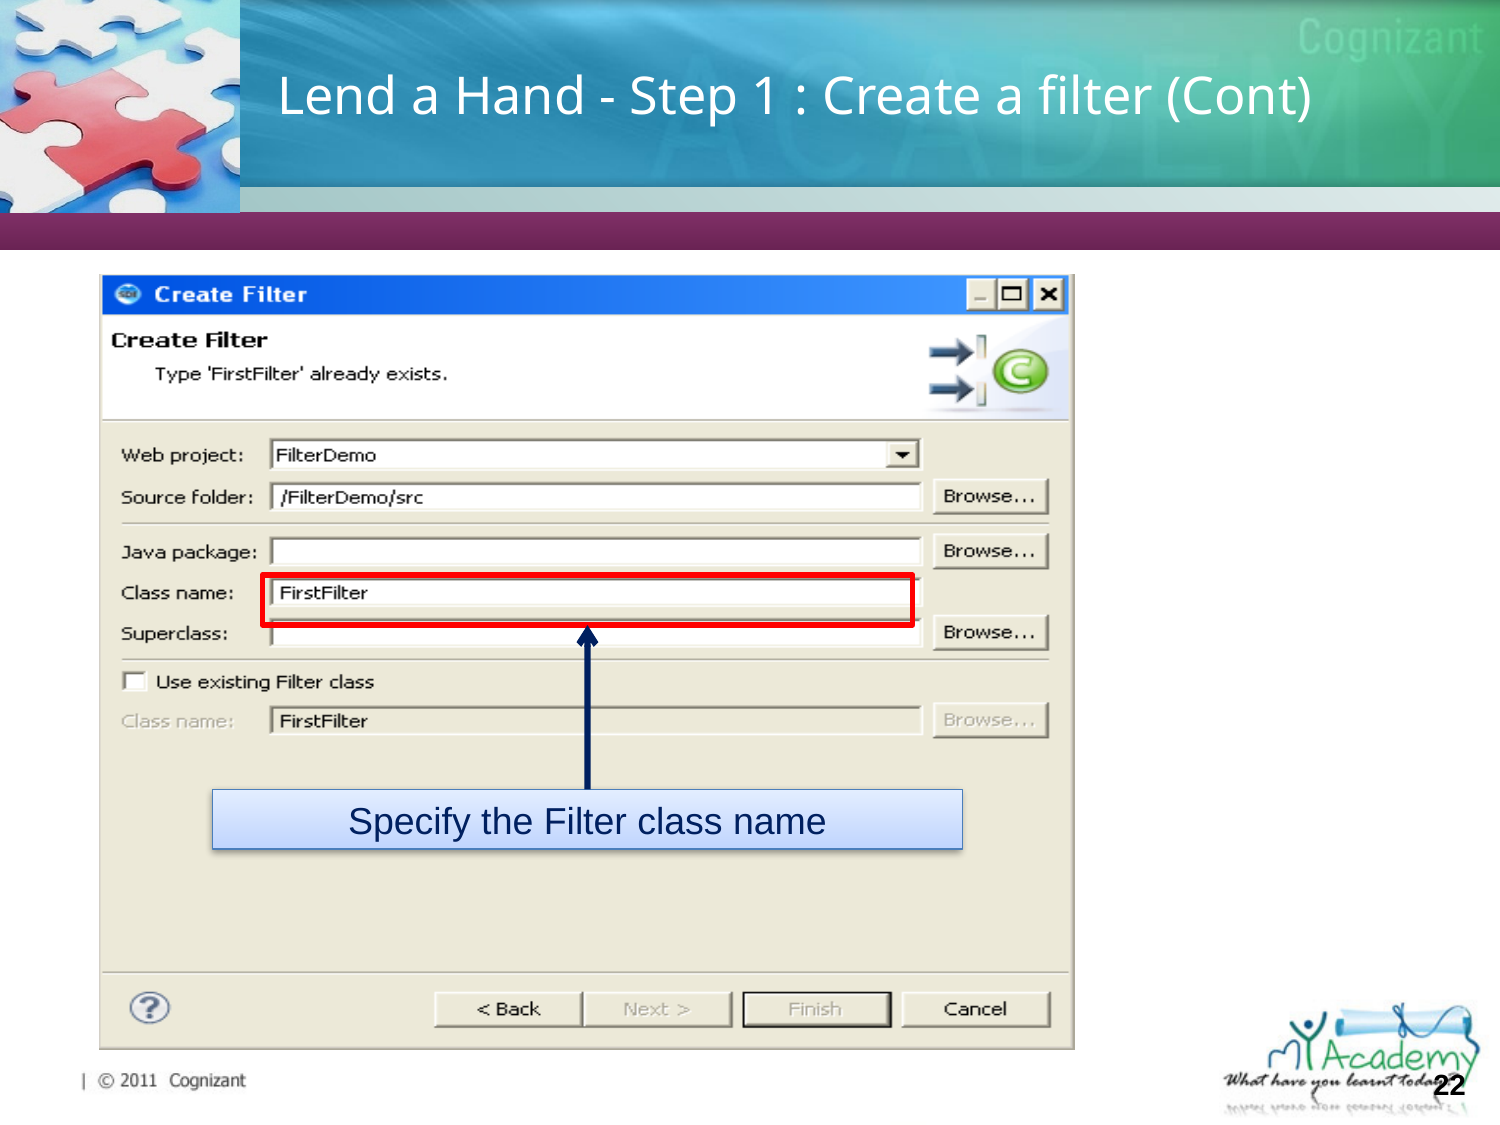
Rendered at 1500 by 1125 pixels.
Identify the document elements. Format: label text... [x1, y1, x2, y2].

picture [0, 250, 1500, 1125]
picture [0, 0, 262, 213]
slide_number 22 [1418, 1059, 1492, 1112]
title Lend a Hand - Step 1 : Create a filter (Cont) [262, 0, 1500, 188]
